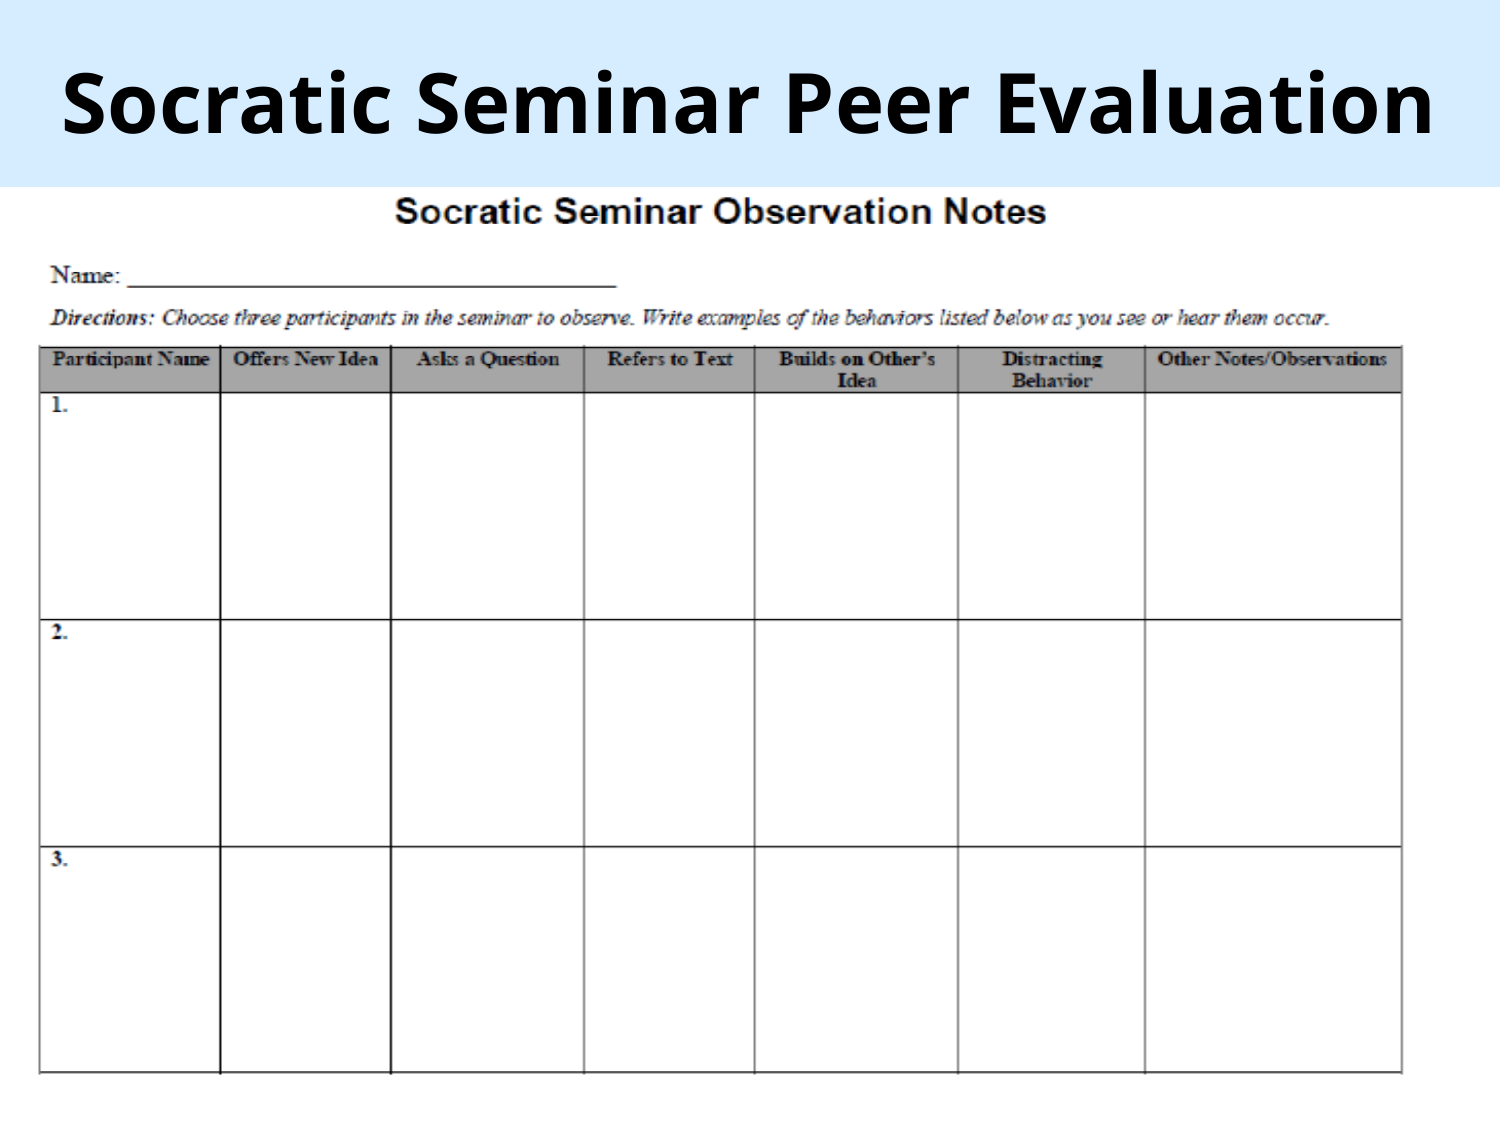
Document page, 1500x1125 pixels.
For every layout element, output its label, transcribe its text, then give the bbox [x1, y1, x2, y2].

title Socratic Seminar Peer Evaluation [0, 0, 1500, 187]
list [0, 187, 1500, 1125]
